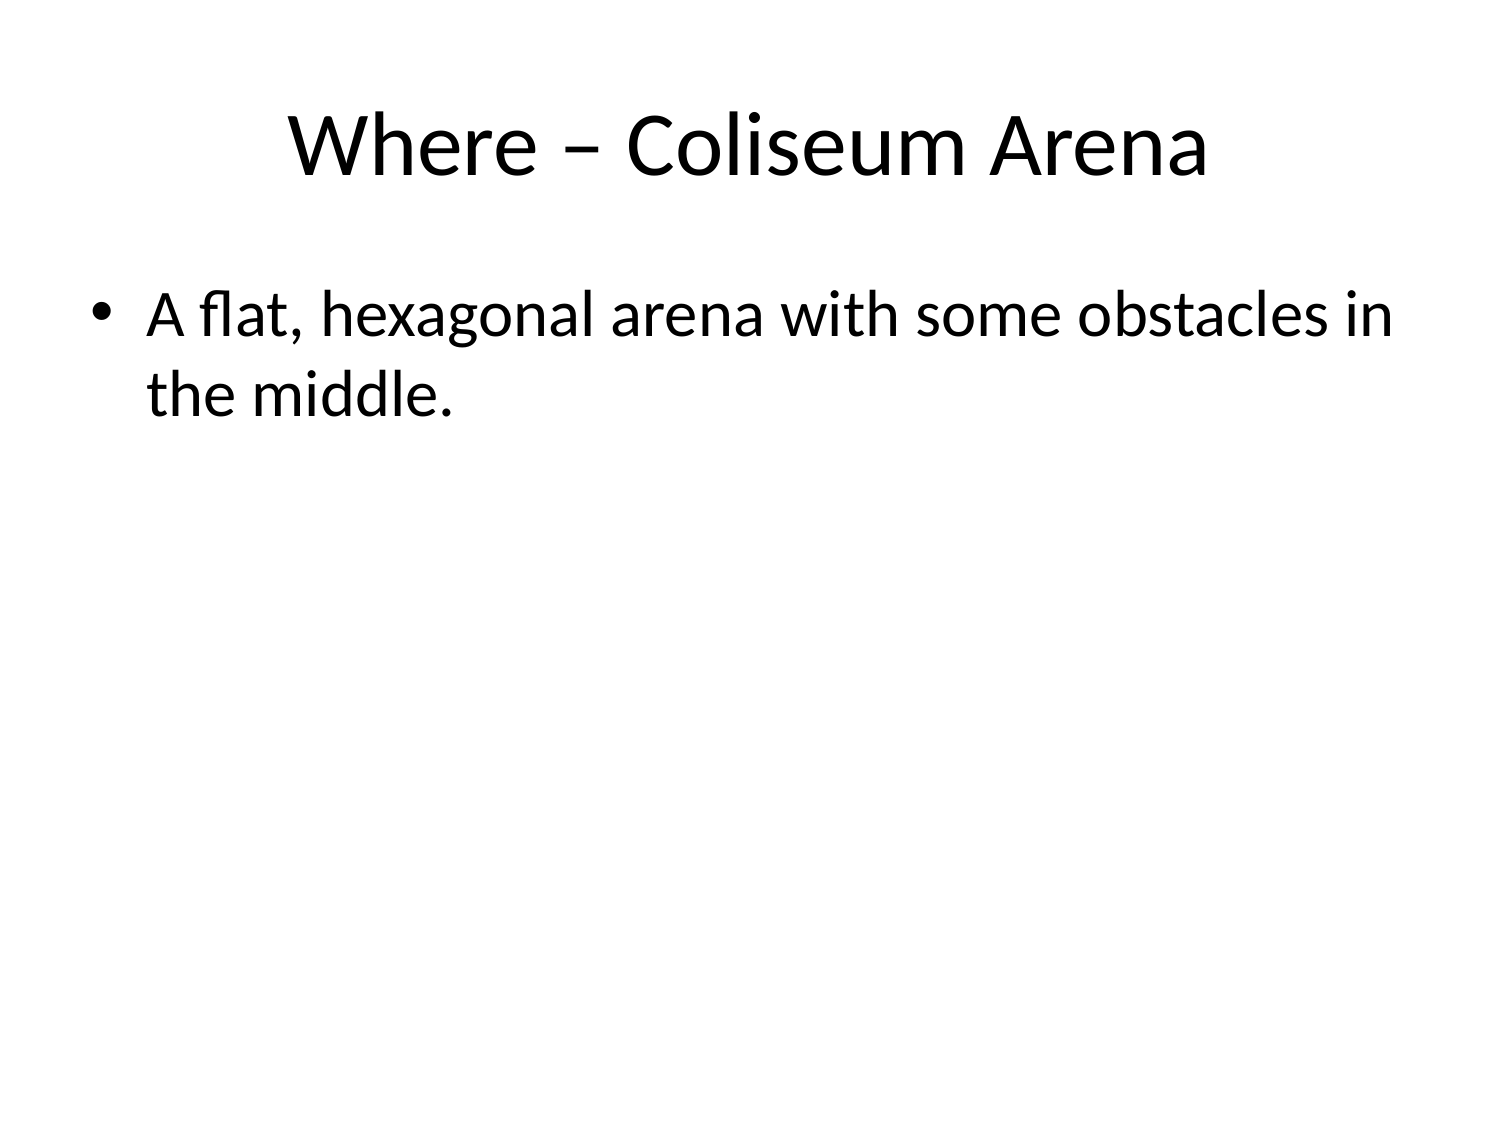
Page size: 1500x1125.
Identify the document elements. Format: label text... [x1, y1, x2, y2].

list A flat, hexagonal arena with some obstacles in the middle. [75, 262, 1425, 450]
title Where – Coliseum Arena [75, 45, 1425, 233]
